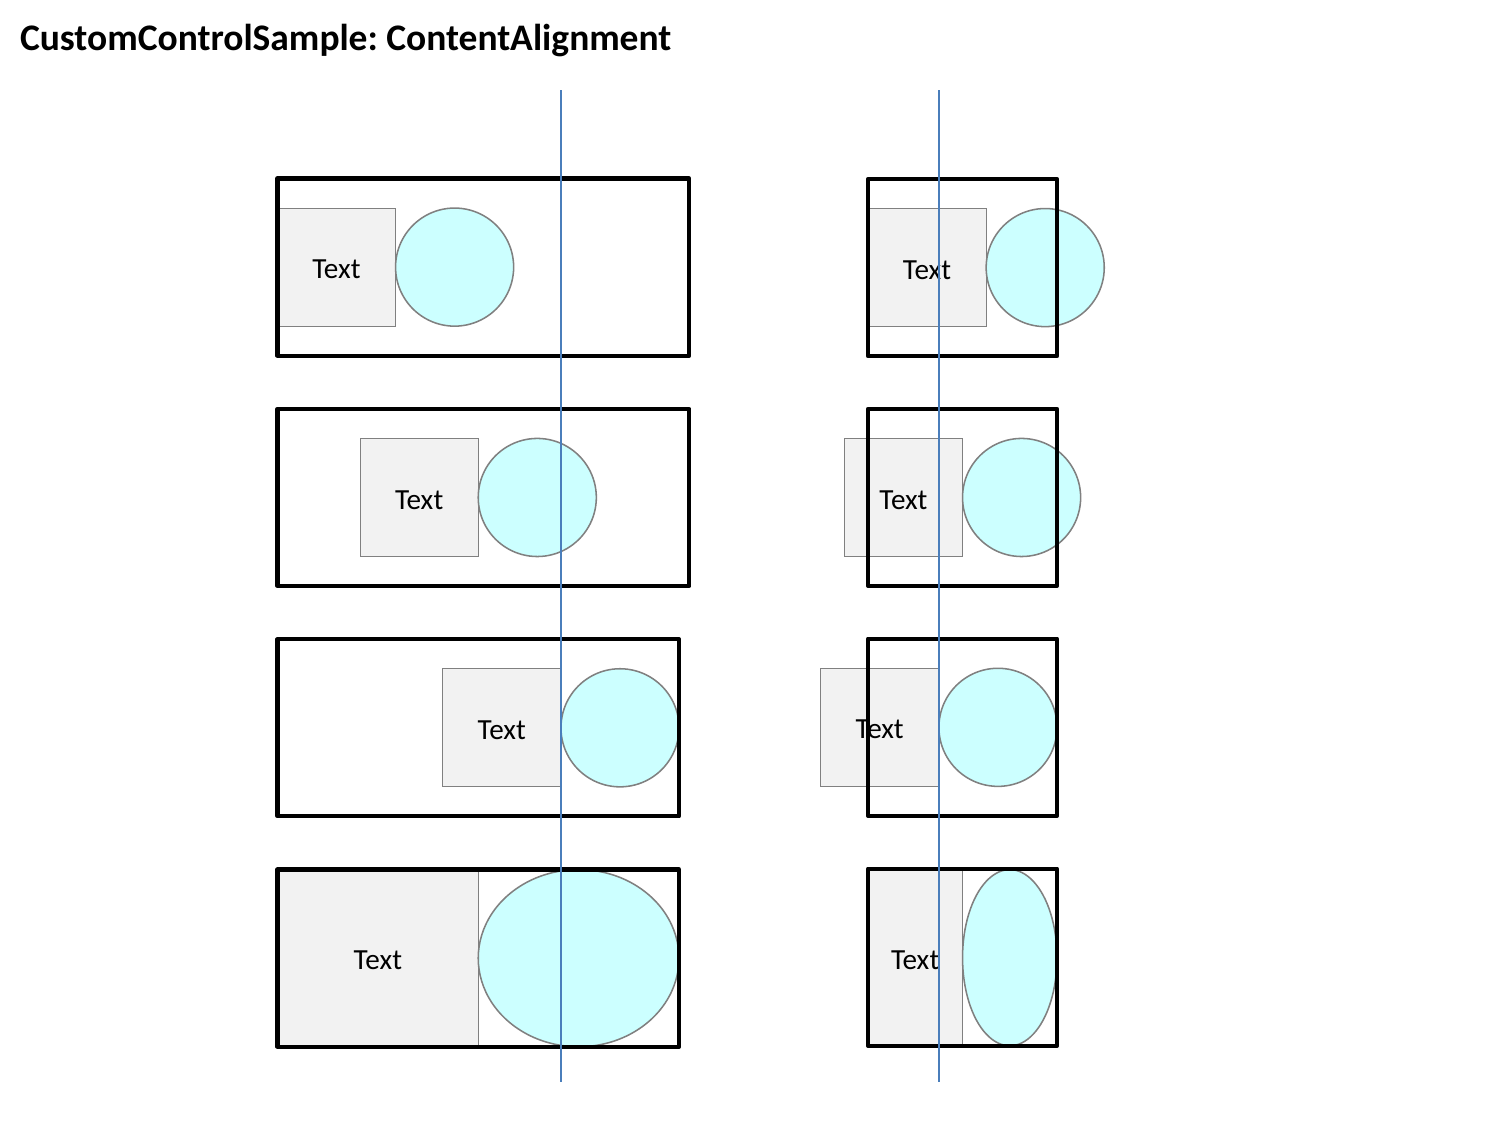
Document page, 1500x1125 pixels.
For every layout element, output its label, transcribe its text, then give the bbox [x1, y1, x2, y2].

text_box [565, 438, 597, 557]
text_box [442, 668, 556, 788]
text_box [943, 177, 1059, 206]
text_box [359, 438, 556, 557]
text_box [943, 407, 1059, 436]
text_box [277, 207, 514, 327]
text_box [943, 208, 1105, 327]
text_box [943, 637, 1059, 667]
text_box [943, 335, 1059, 358]
text_box [565, 793, 681, 818]
text_box [565, 637, 681, 668]
text_box [275, 867, 556, 1049]
text_box [565, 407, 691, 588]
text_box [866, 867, 934, 1048]
text_box [275, 407, 556, 588]
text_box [943, 438, 1081, 557]
text_box [275, 637, 556, 818]
text_box [275, 176, 556, 358]
text_box [866, 565, 934, 588]
text_box [565, 176, 691, 358]
text_box [866, 795, 934, 818]
text_box [866, 407, 934, 436]
text_box [866, 333, 934, 358]
text_box [943, 867, 1059, 1048]
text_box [867, 208, 934, 327]
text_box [943, 668, 1058, 787]
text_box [565, 668, 680, 788]
text_box CustomControlSample: ContentAlignment [5, 5, 687, 66]
text_box [866, 637, 934, 666]
text_box [943, 793, 1059, 818]
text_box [844, 438, 934, 557]
text_box [866, 177, 934, 207]
text_box [943, 565, 1059, 588]
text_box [820, 668, 934, 787]
text_box [565, 867, 681, 1049]
